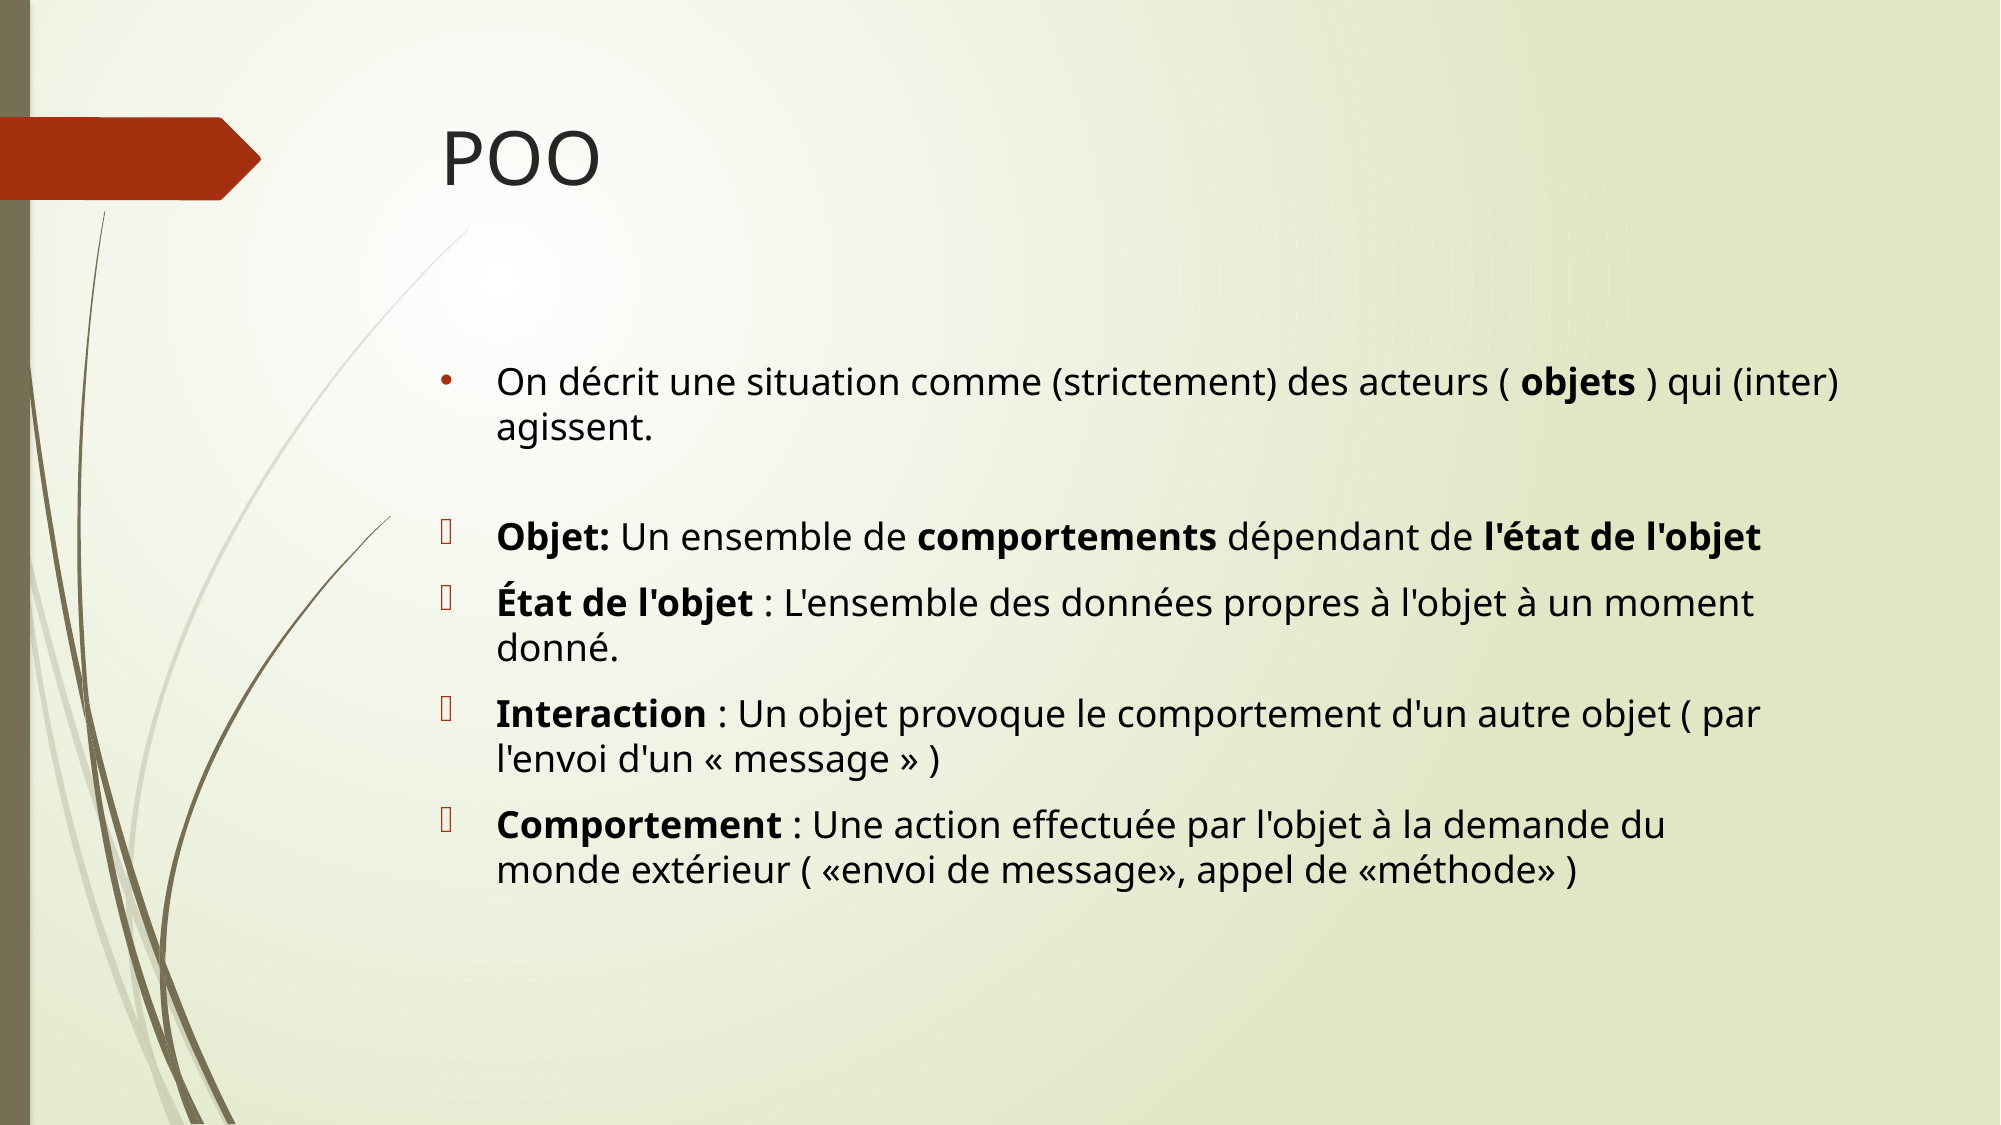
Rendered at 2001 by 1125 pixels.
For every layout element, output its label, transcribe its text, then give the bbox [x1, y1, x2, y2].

title POO [425, 102, 1888, 313]
list On décrit une situation comme (strictement) des acteurs ( objets ) qui (inter) agissent. Objet: Un ensemble de comportements dépendant de l'état de l'objet État de l'objet : L'ensemble des données propres à l'objet à un moment donné. Interaction : Un objet provoque le comportement d'un autre objet ( par l'envoi d'un « message » ) Comportement : Une action effectuée par l'objet à la demande du monde extérieur ( «envoi de message», appel de «méthode» ) [424, 350, 1888, 970]
